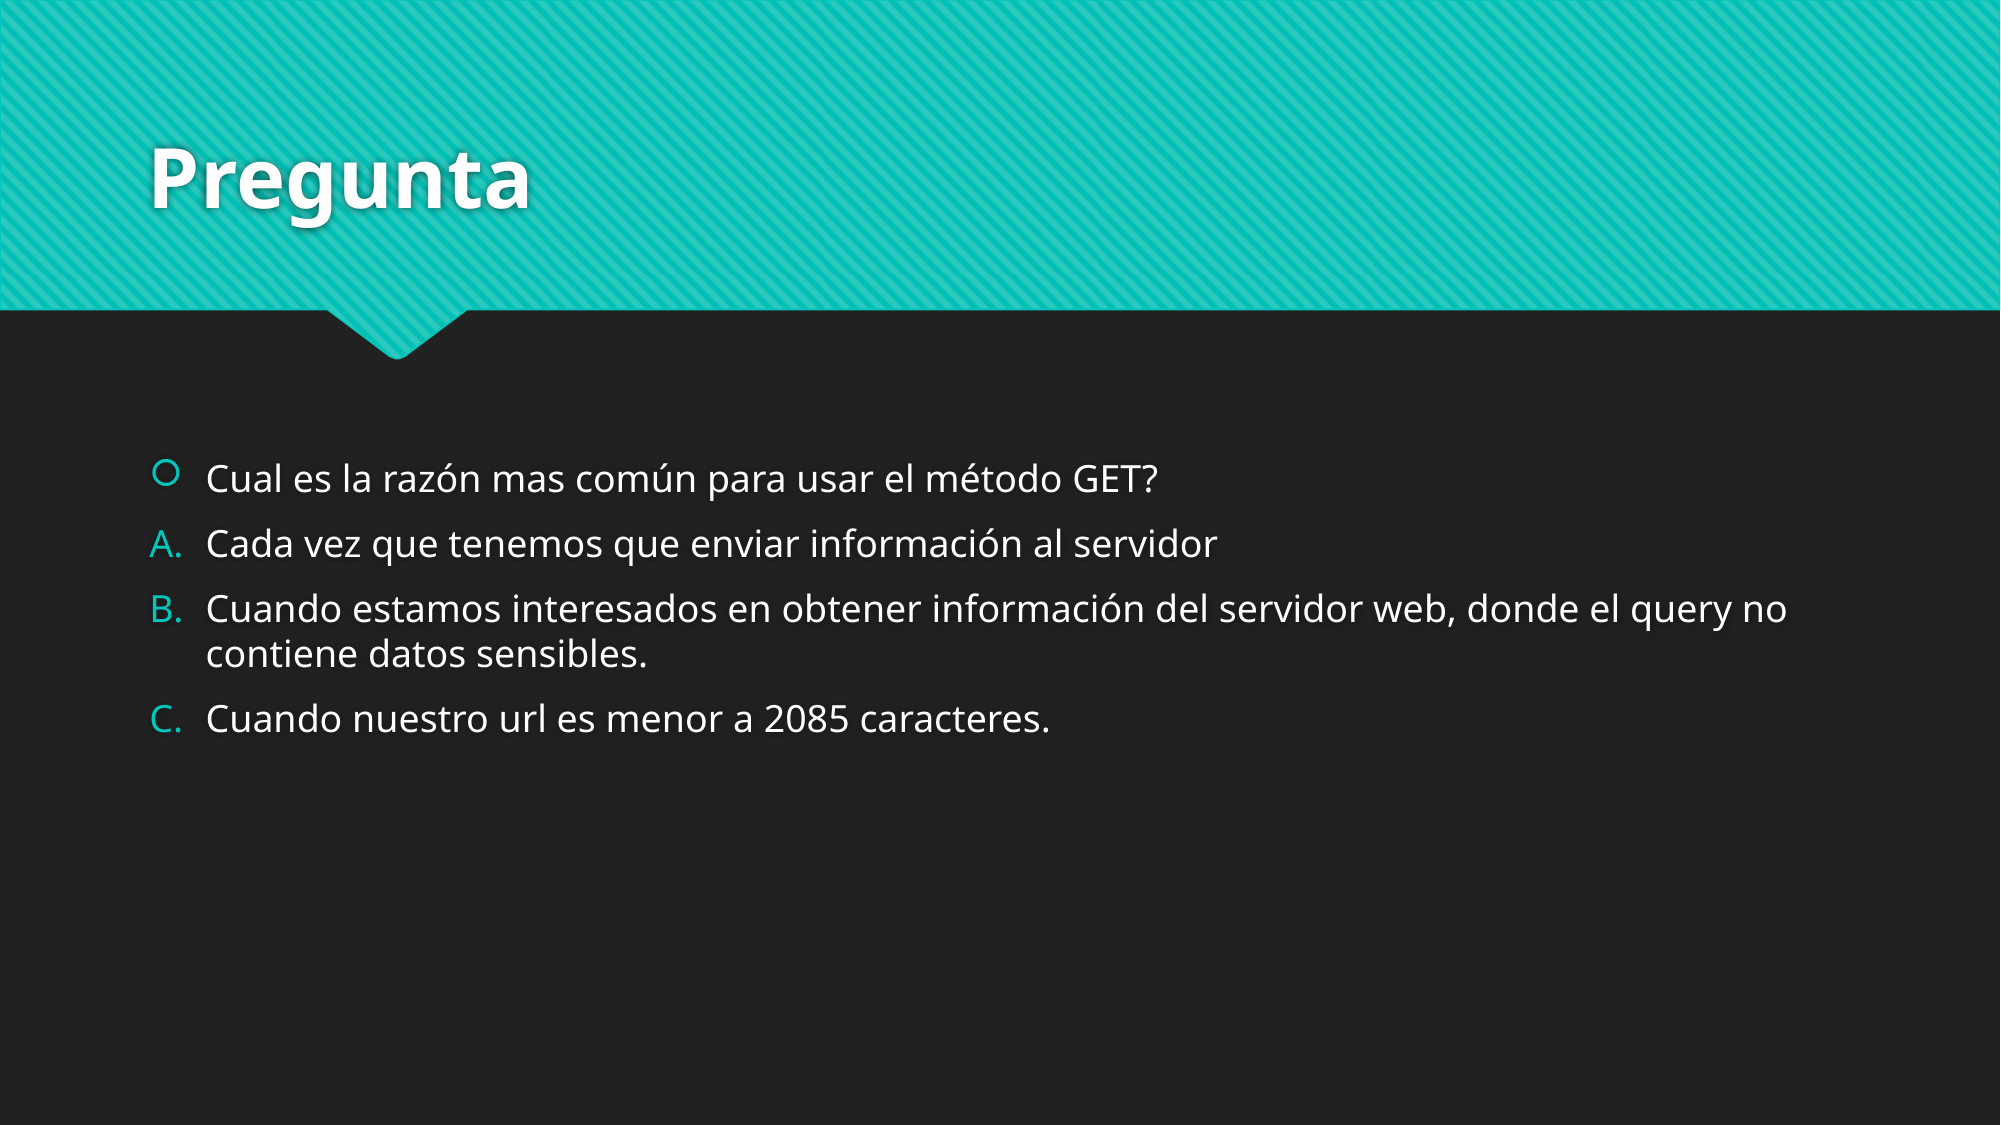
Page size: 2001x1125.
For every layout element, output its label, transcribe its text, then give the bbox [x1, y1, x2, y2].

list Cual es la razón mas común para usar el método GET? Cada vez que tenemos que enviar información al servidor Cuando estamos interesados en obtener información del servidor web, donde el query no contiene datos sensibles. Cuando nuestro url es menor a 2085 caracteres. [134, 364, 1866, 962]
title Pregunta [132, 73, 1868, 233]
